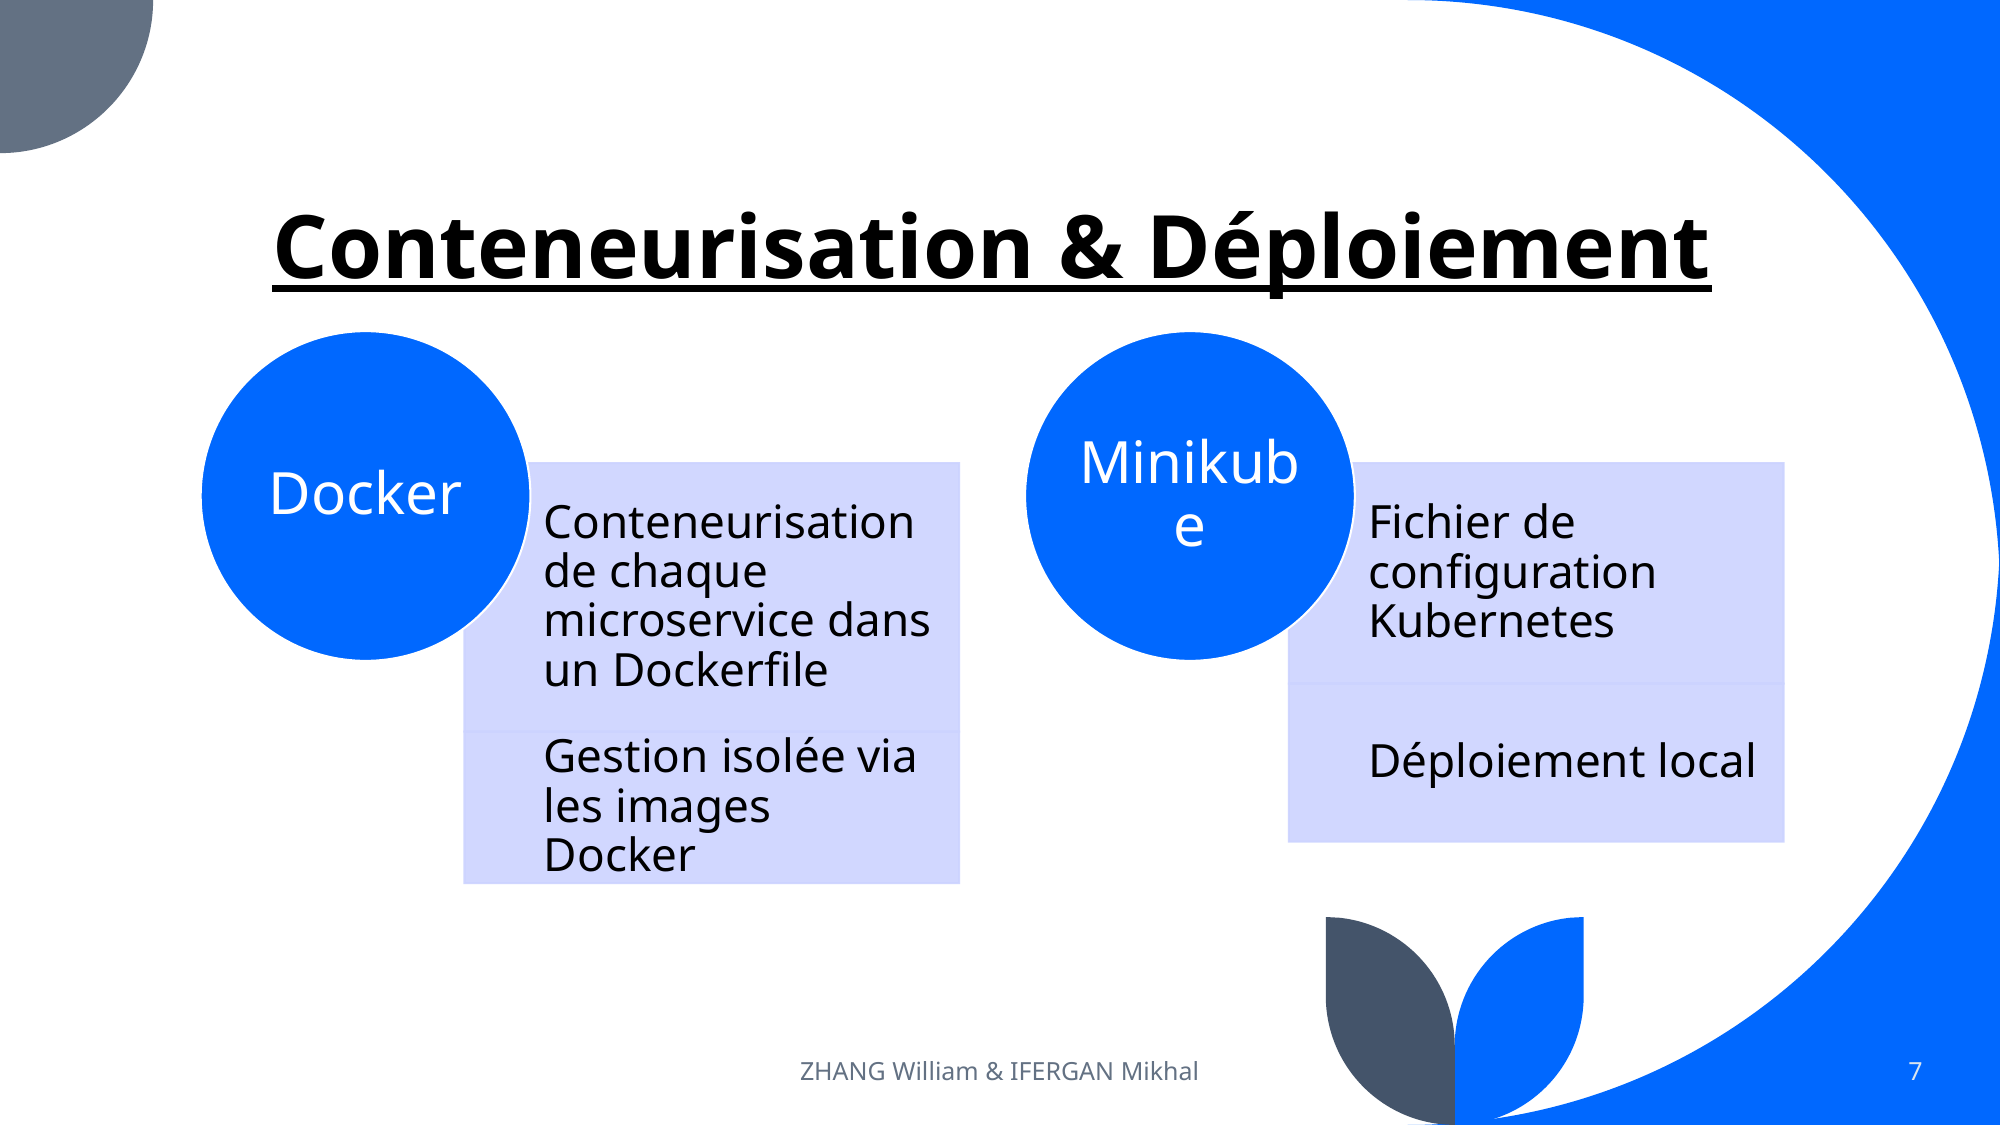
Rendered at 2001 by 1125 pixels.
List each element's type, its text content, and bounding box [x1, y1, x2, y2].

slide_number 7 [1665, 1042, 1938, 1103]
footer ZHANG William & IFERGAN Mikhal [662, 1042, 1338, 1103]
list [190, 330, 1795, 884]
title Conteneurisation & Déploiement [190, 16, 1795, 303]
